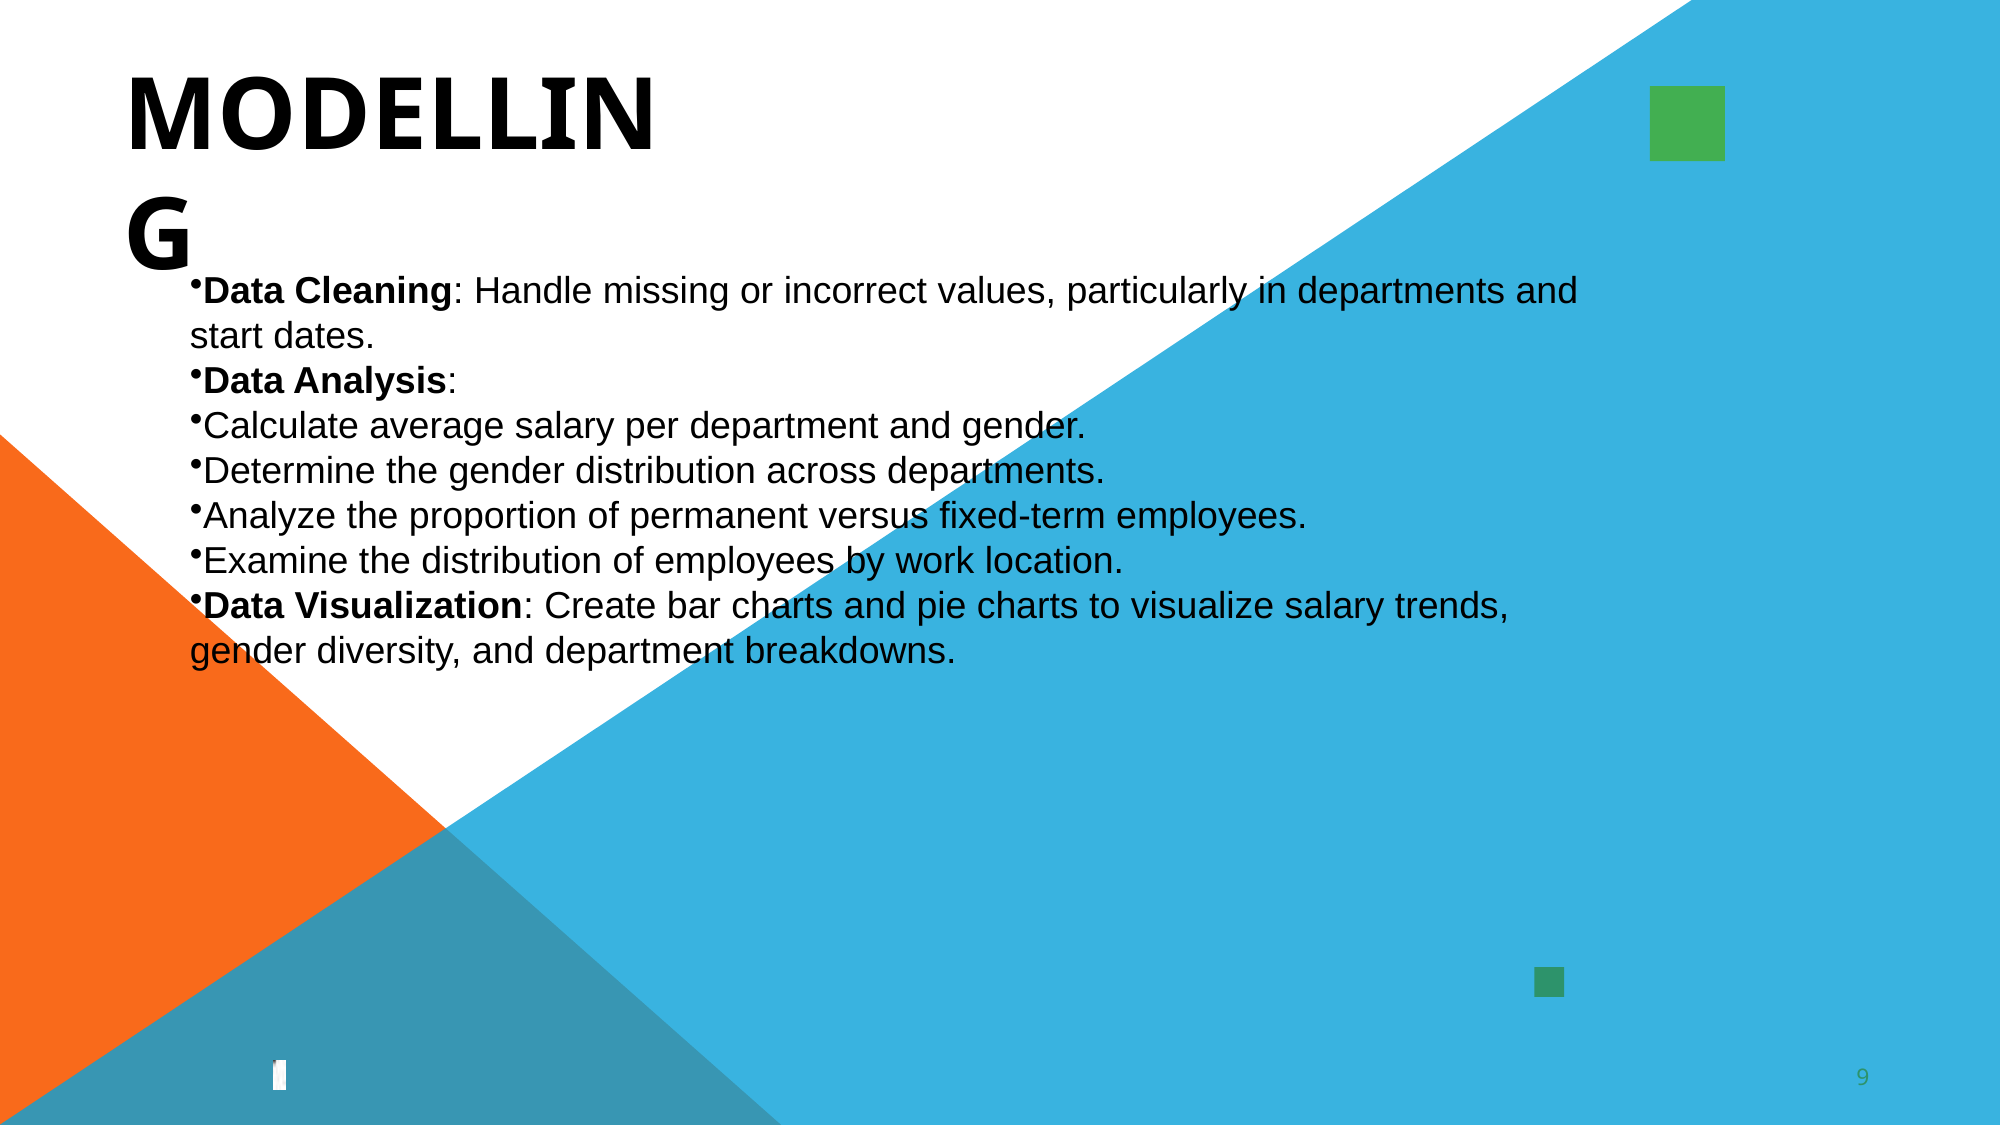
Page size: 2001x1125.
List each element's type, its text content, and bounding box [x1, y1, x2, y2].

text_box [1649, 86, 1725, 162]
text_box [1534, 967, 1565, 997]
text_box MODELLING [121, 47, 664, 290]
text_box Data Cleaning: Handle missing or incorrect values, particularly in departments and start dates. Data Analysis: Calculate average salary per department and gender. Determine the gender distribution across departments. Analyze the proportion of permanent versus fixed-term employees. Examine the distribution of employees by work location. Data Visualization: Create bar charts and pie charts to visualize salary trends, gender diversity, and department breakdowns. [174, 258, 1626, 679]
picture [273, 1060, 287, 1091]
text_box 9 [1849, 1061, 1888, 1095]
